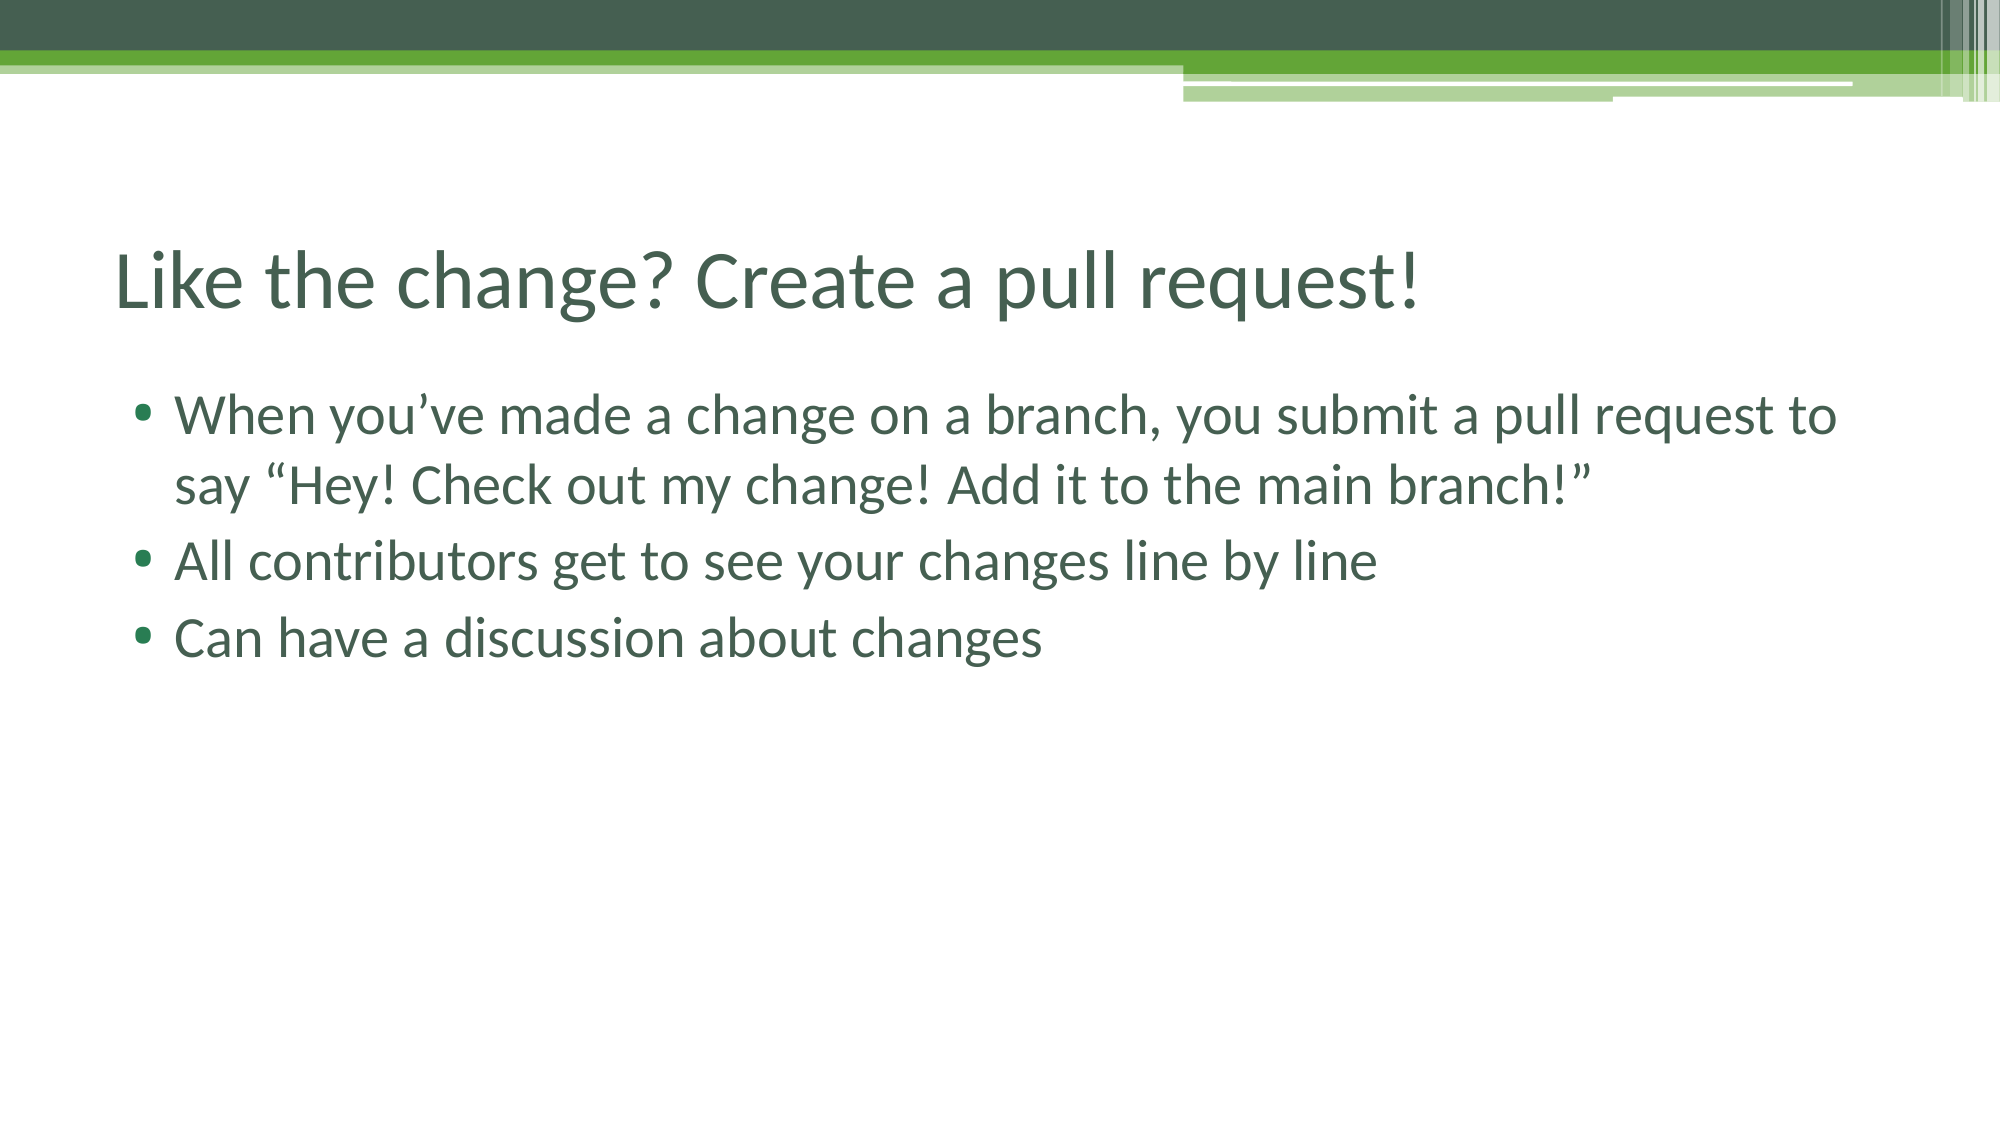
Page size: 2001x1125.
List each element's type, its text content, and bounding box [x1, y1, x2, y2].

list When you’ve made a change on a branch, you submit a pull request to say “Hey! Check out my change! Add it to the main branch!” All contributors get to see your changes line by line Can have a discussion about changes [99, 368, 1900, 1079]
title Like the change? Create a pull request! [99, 187, 1900, 363]
